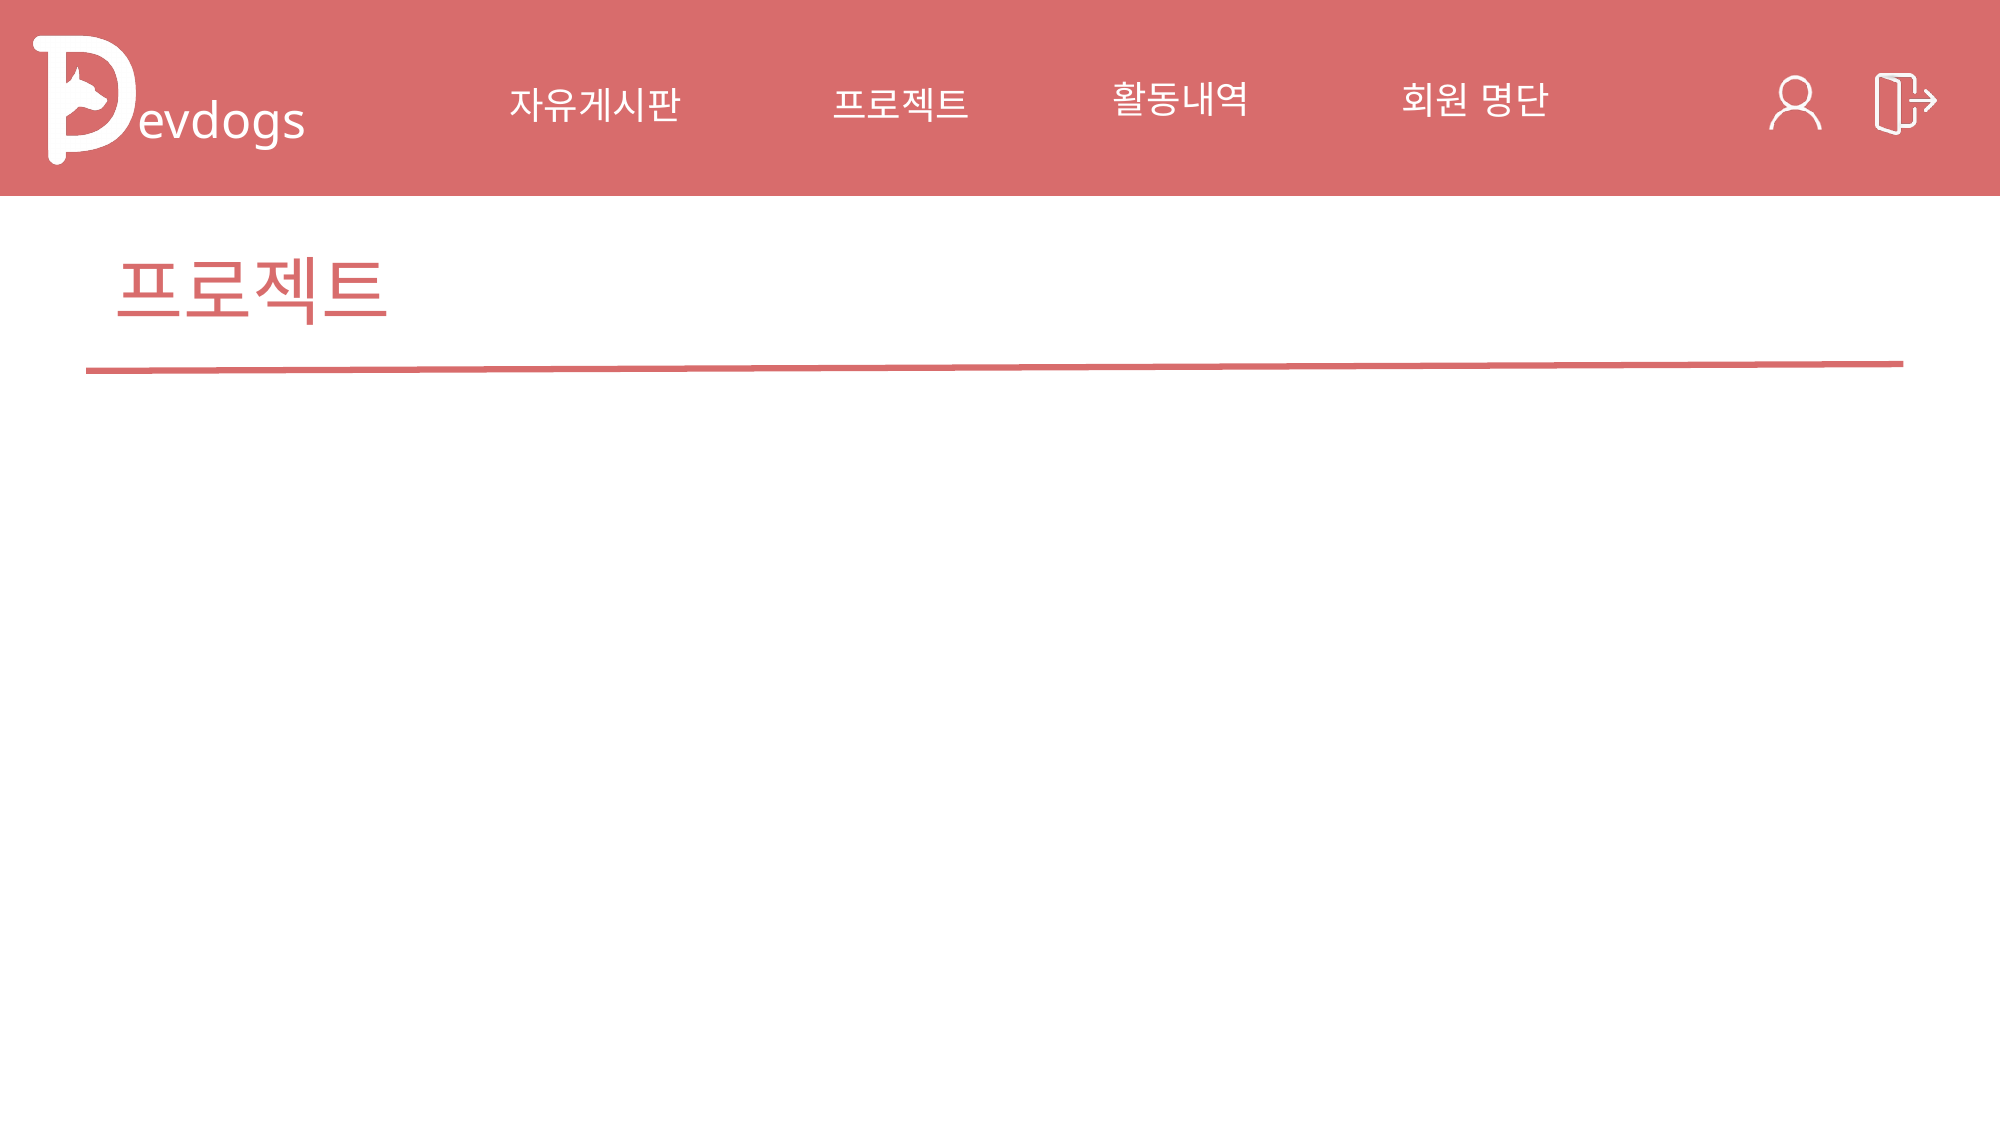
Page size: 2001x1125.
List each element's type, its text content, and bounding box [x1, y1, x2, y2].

text_box 회원 명단 [1386, 69, 1565, 130]
text_box 프로젝트 [817, 74, 986, 135]
picture [1875, 73, 1937, 135]
text_box 프로젝트 [99, 237, 406, 343]
text_box 활동내역 [1097, 68, 1266, 128]
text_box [86, 364, 1904, 371]
text_box 자유게시판 [494, 74, 697, 135]
text_box [0, 0, 2000, 197]
picture [1767, 73, 1823, 131]
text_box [5, 17, 364, 179]
